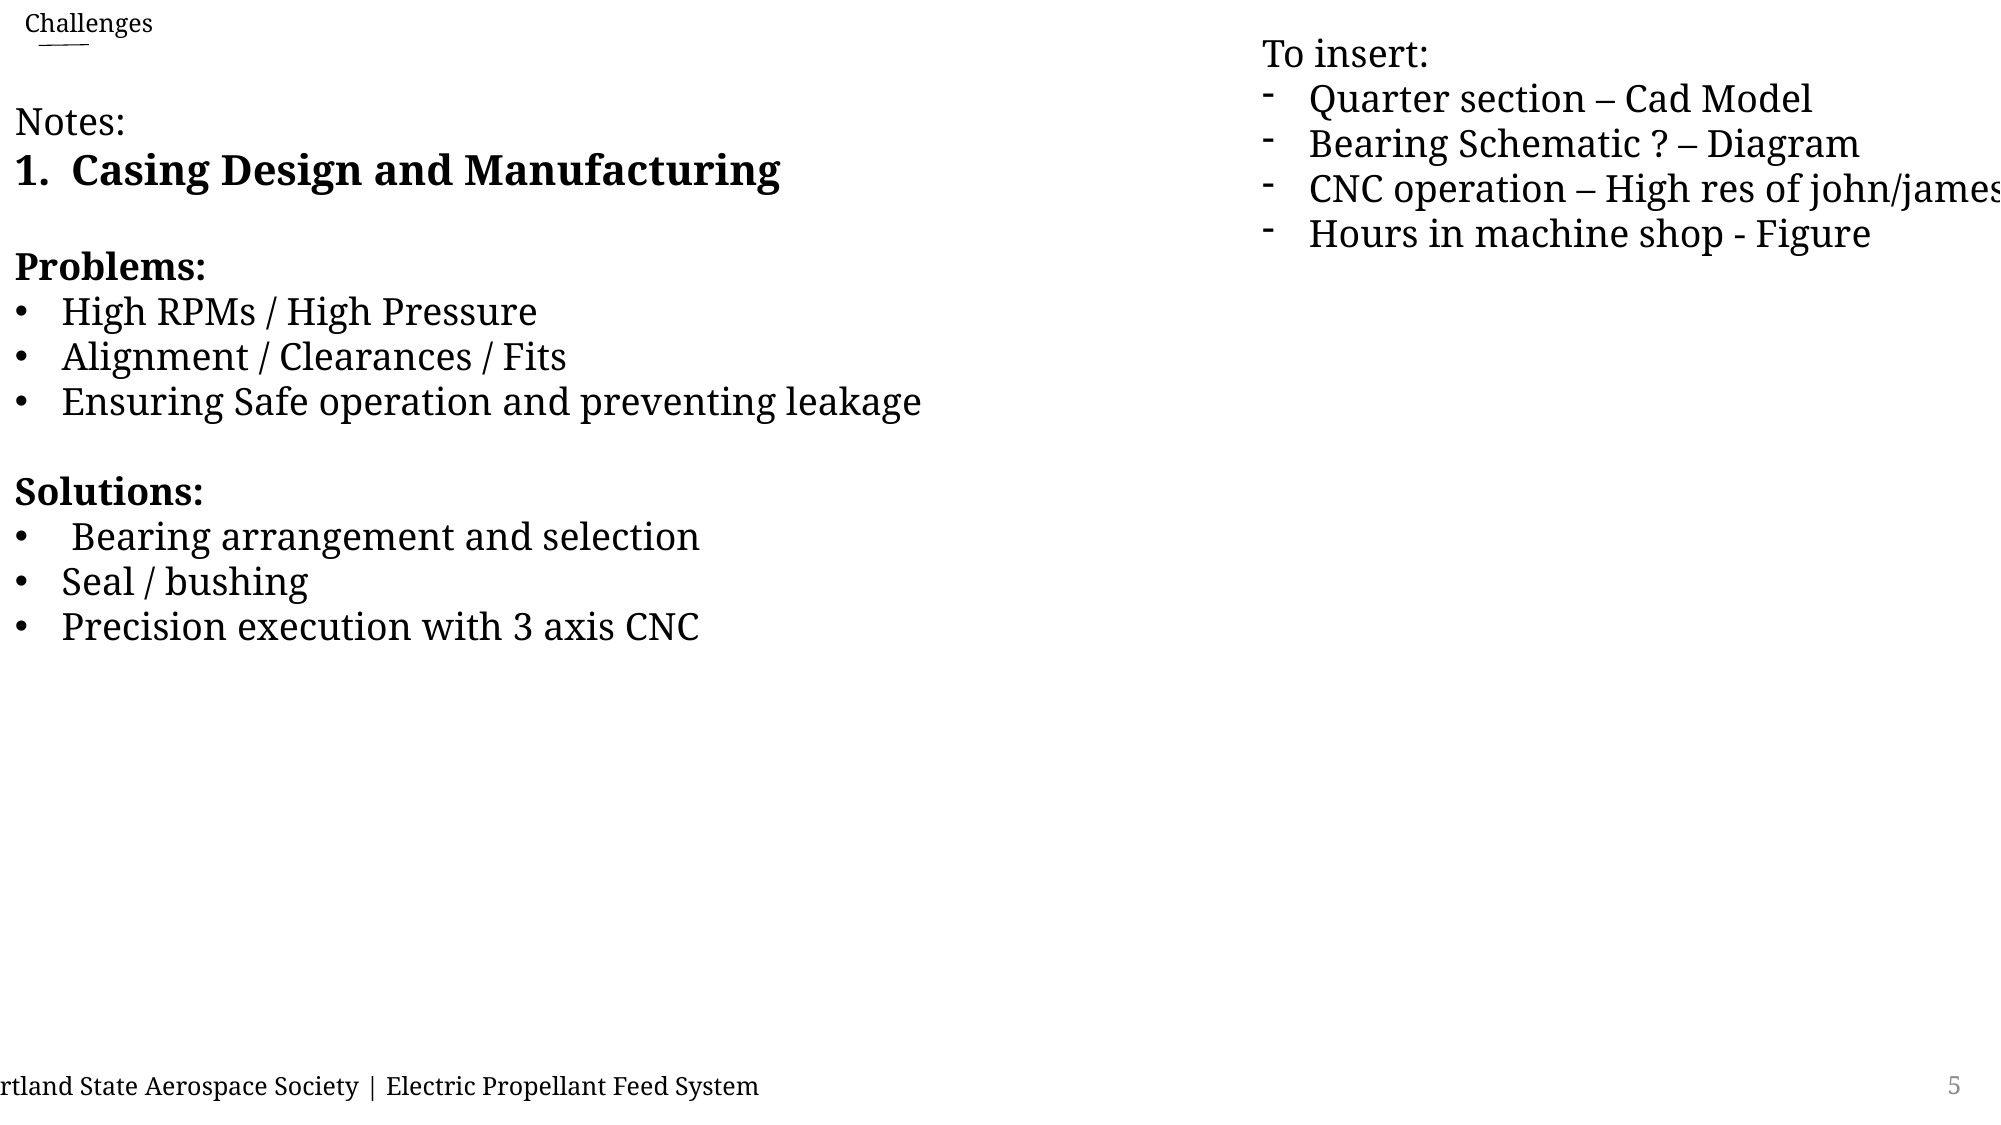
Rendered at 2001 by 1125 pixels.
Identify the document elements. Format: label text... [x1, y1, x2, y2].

text_box Portland State Aerospace Society | Electric Propellant Feed System [0, 1063, 776, 1109]
text_box To insert: Quarter section – Cad Model Bearing Schematic ? – Diagram CNC operation – High res of john/james/kris Hours in machine shop - Figure [1247, 22, 2000, 263]
slide_number 5 [1526, 1056, 1977, 1117]
text_box Challenges [9, 0, 169, 45]
text_box Notes: Casing Design and Manufacturing Problems: High RPMs / High Pressure Alignment / Clearances / Fits Ensuring Safe operation and preventing leakage Solutions: Bearing arrangement and selection Seal / bushing Precision execution with 3 axis CNC [0, 90, 1204, 656]
